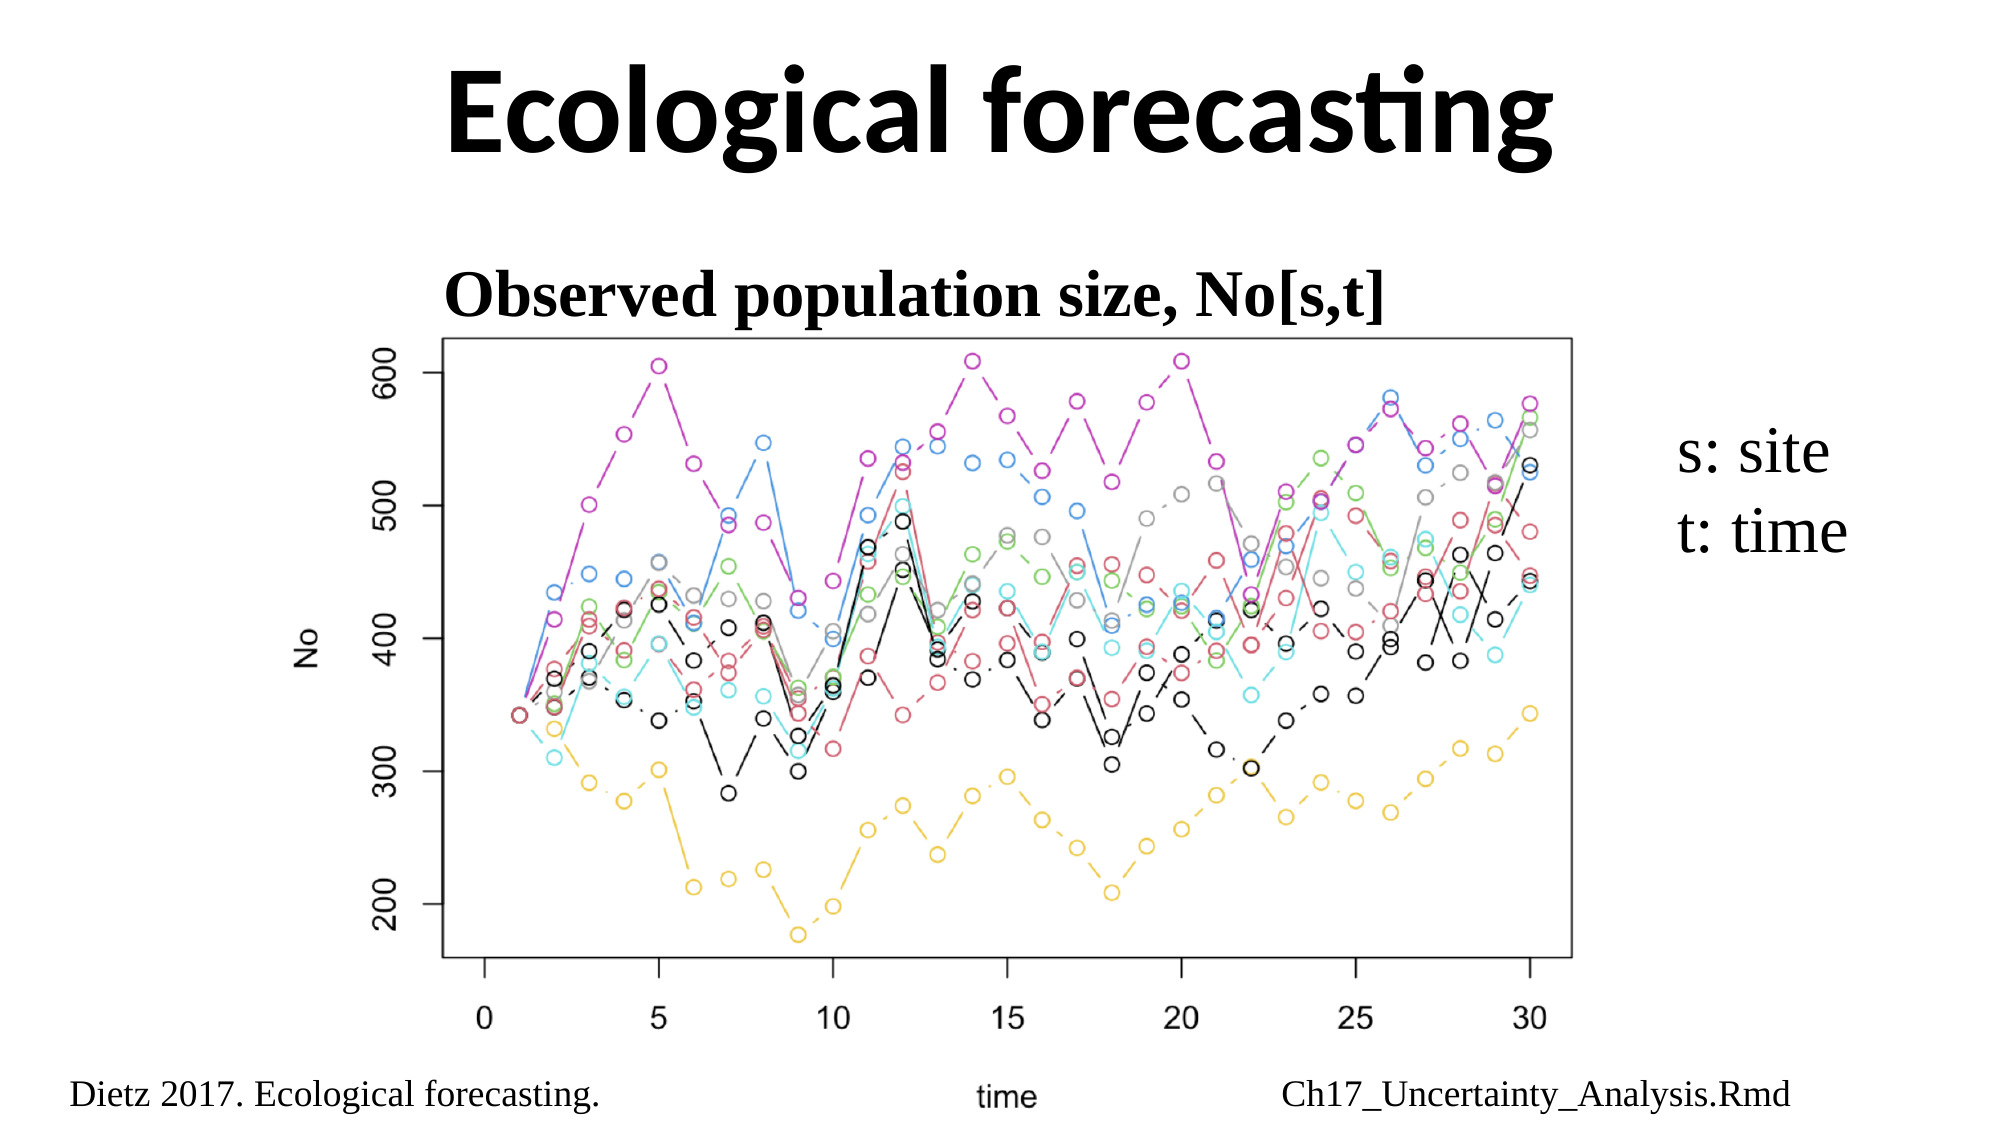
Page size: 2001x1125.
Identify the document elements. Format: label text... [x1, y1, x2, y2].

text_box s: site t: time [1662, 398, 1865, 574]
title Ecological forecasting [0, 3, 2000, 221]
text_box Ch17_Uncertainty_Analysis.Rmd [1635, 1061, 1807, 1122]
text_box Dietz 2017. Ecological forecasting. [54, 1061, 276, 1122]
text_box Observed population size, No[s,t] [428, 242, 1404, 307]
picture [276, 307, 1635, 1122]
